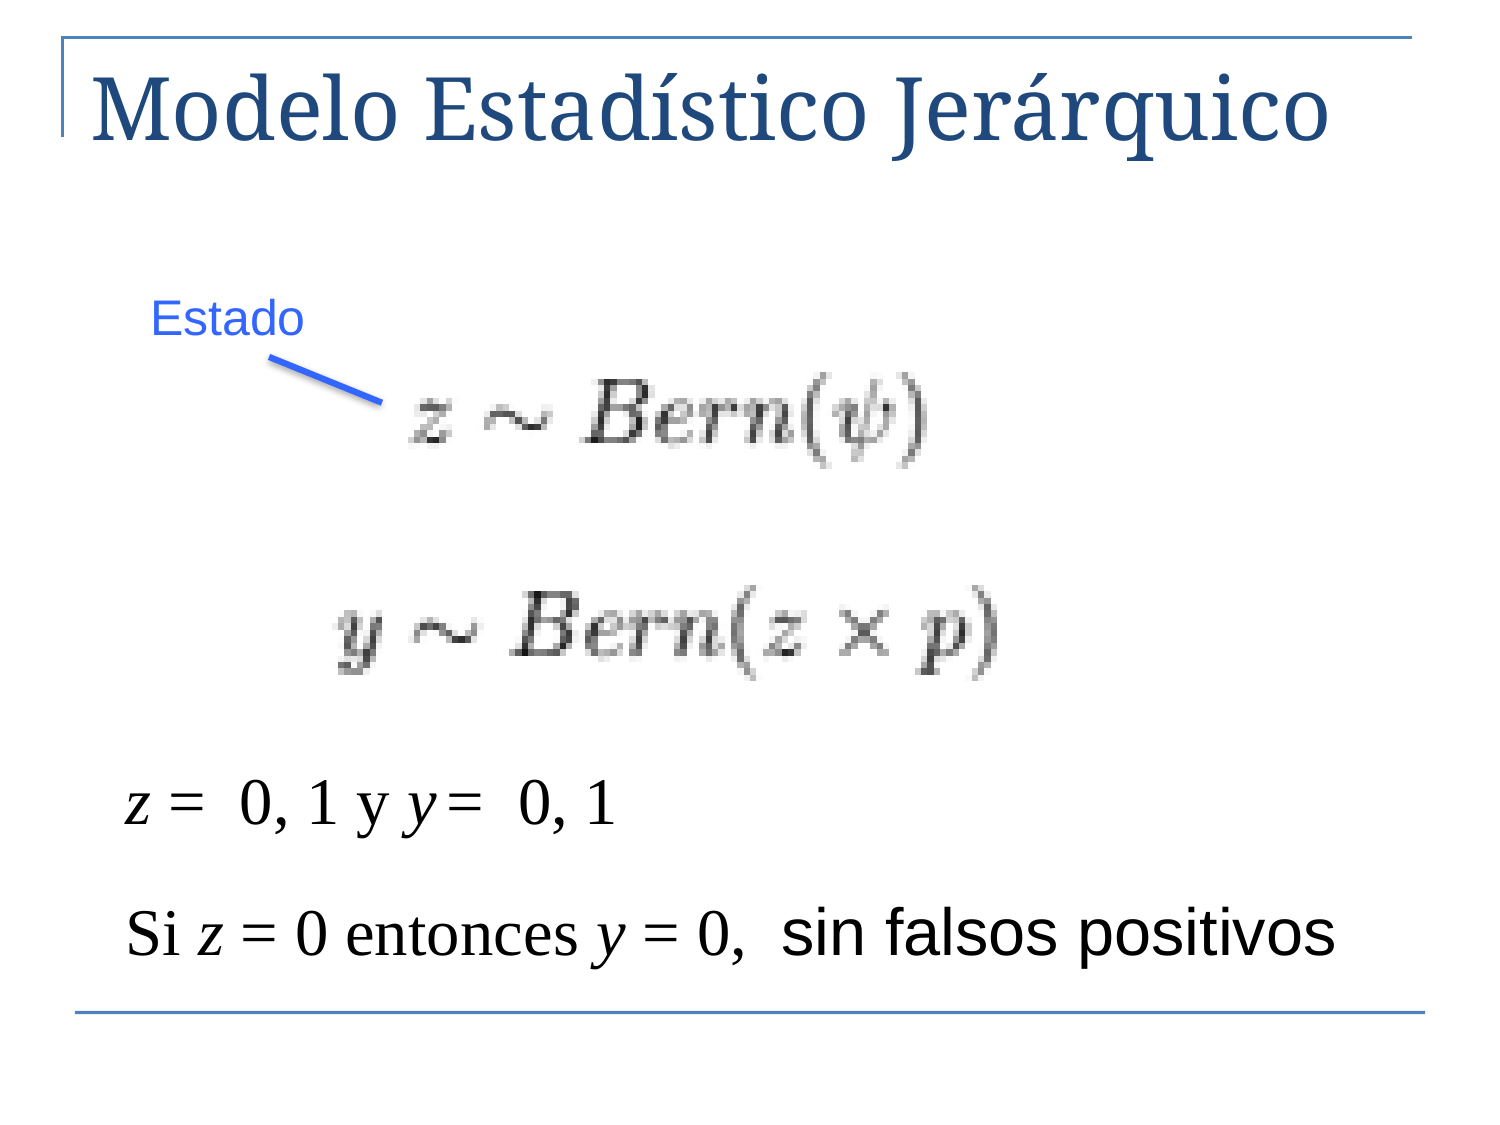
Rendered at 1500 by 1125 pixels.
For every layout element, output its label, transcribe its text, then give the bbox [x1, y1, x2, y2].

title Modelo Estadístico Jerárquico [75, 45, 1425, 233]
text_box z = 0, 1 y y = 0, 1 Si z = 0 entonces y = 0, sin falsos positivos [111, 750, 1425, 977]
picture [256, 334, 1049, 702]
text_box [135, 277, 383, 404]
